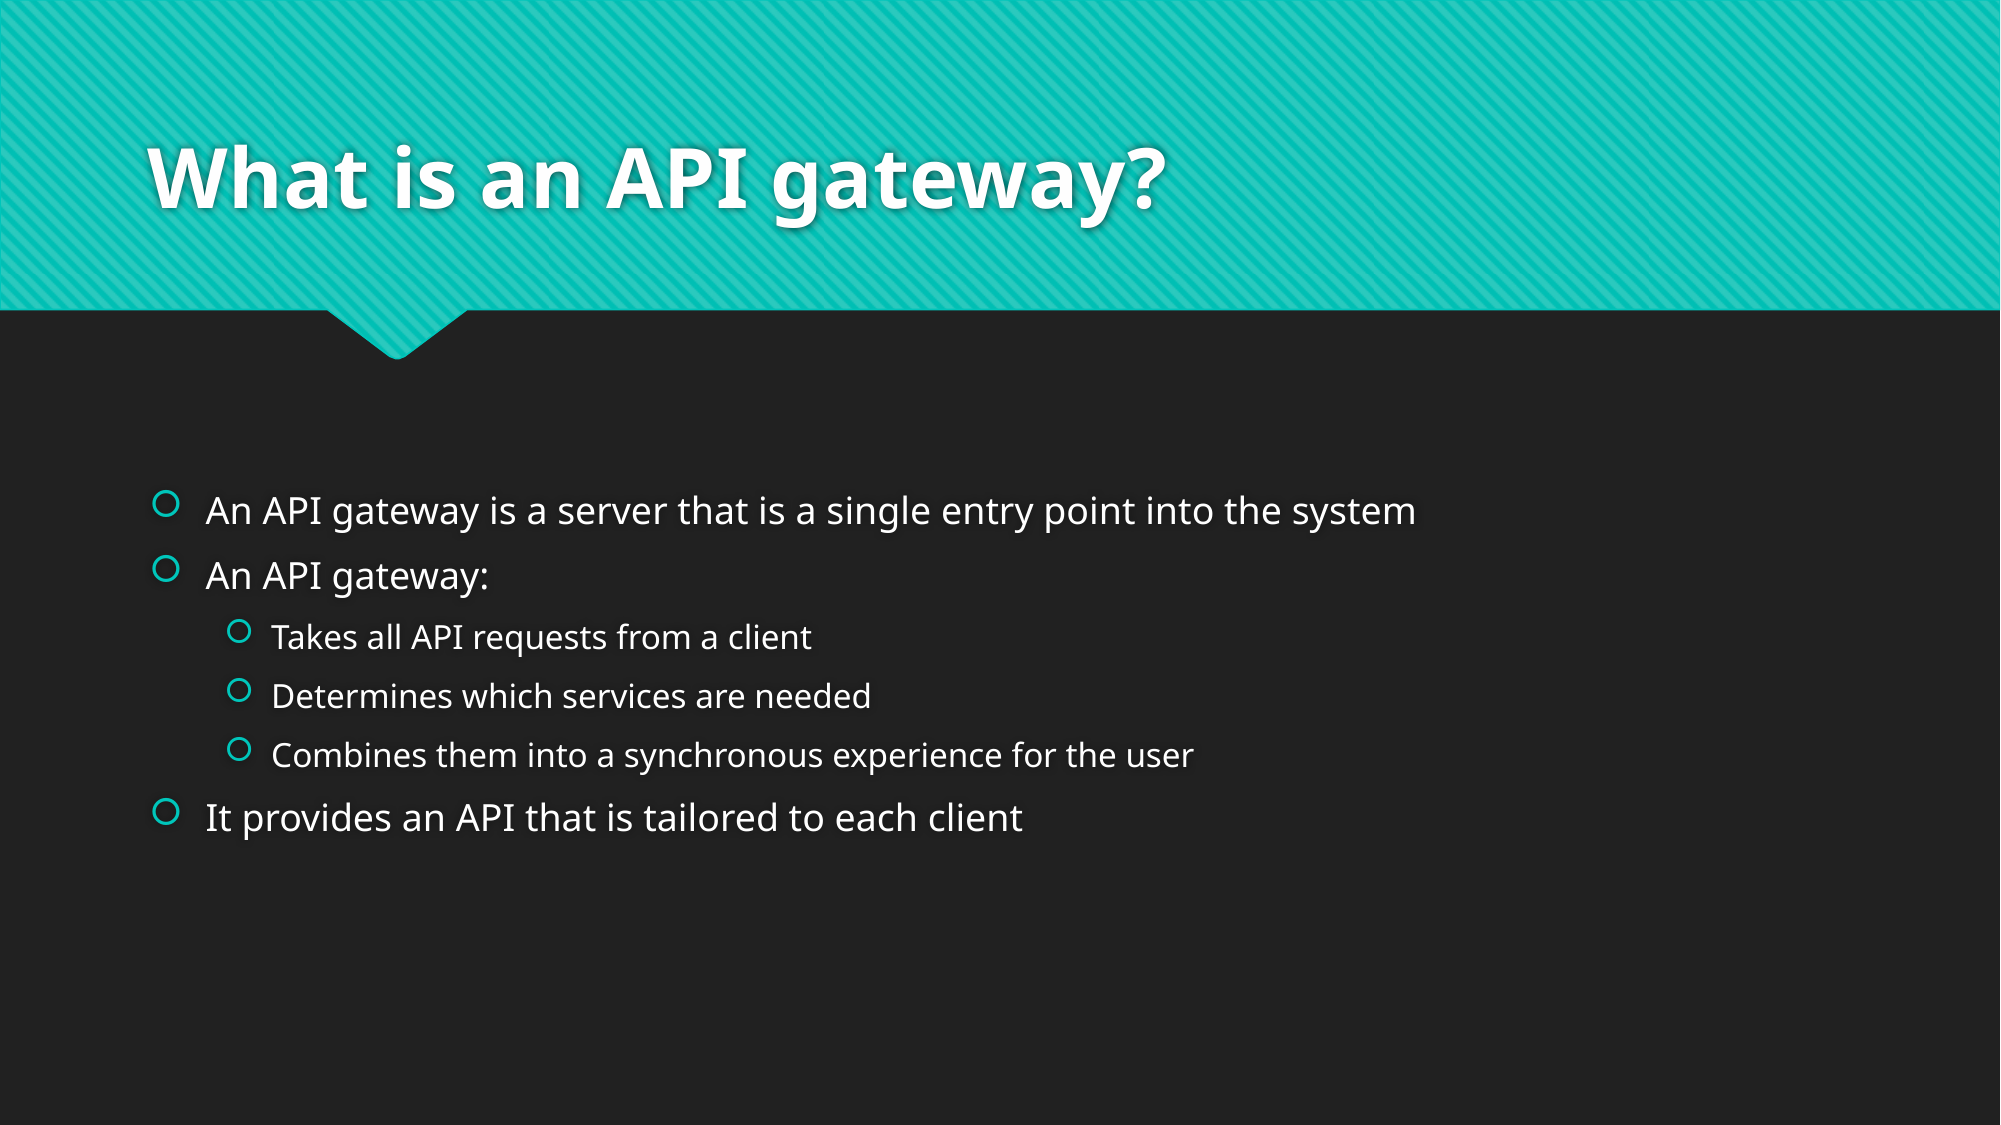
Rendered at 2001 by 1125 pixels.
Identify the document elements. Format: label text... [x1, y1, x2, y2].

title What is an API gateway? [132, 73, 1868, 233]
list An API gateway is a server that is a single entry point into the system An API gateway: Takes all API requests from a client Determines which services are needed Combines them into a synchronous experience for the user It provides an API that is tailored to each client [134, 364, 1866, 962]
